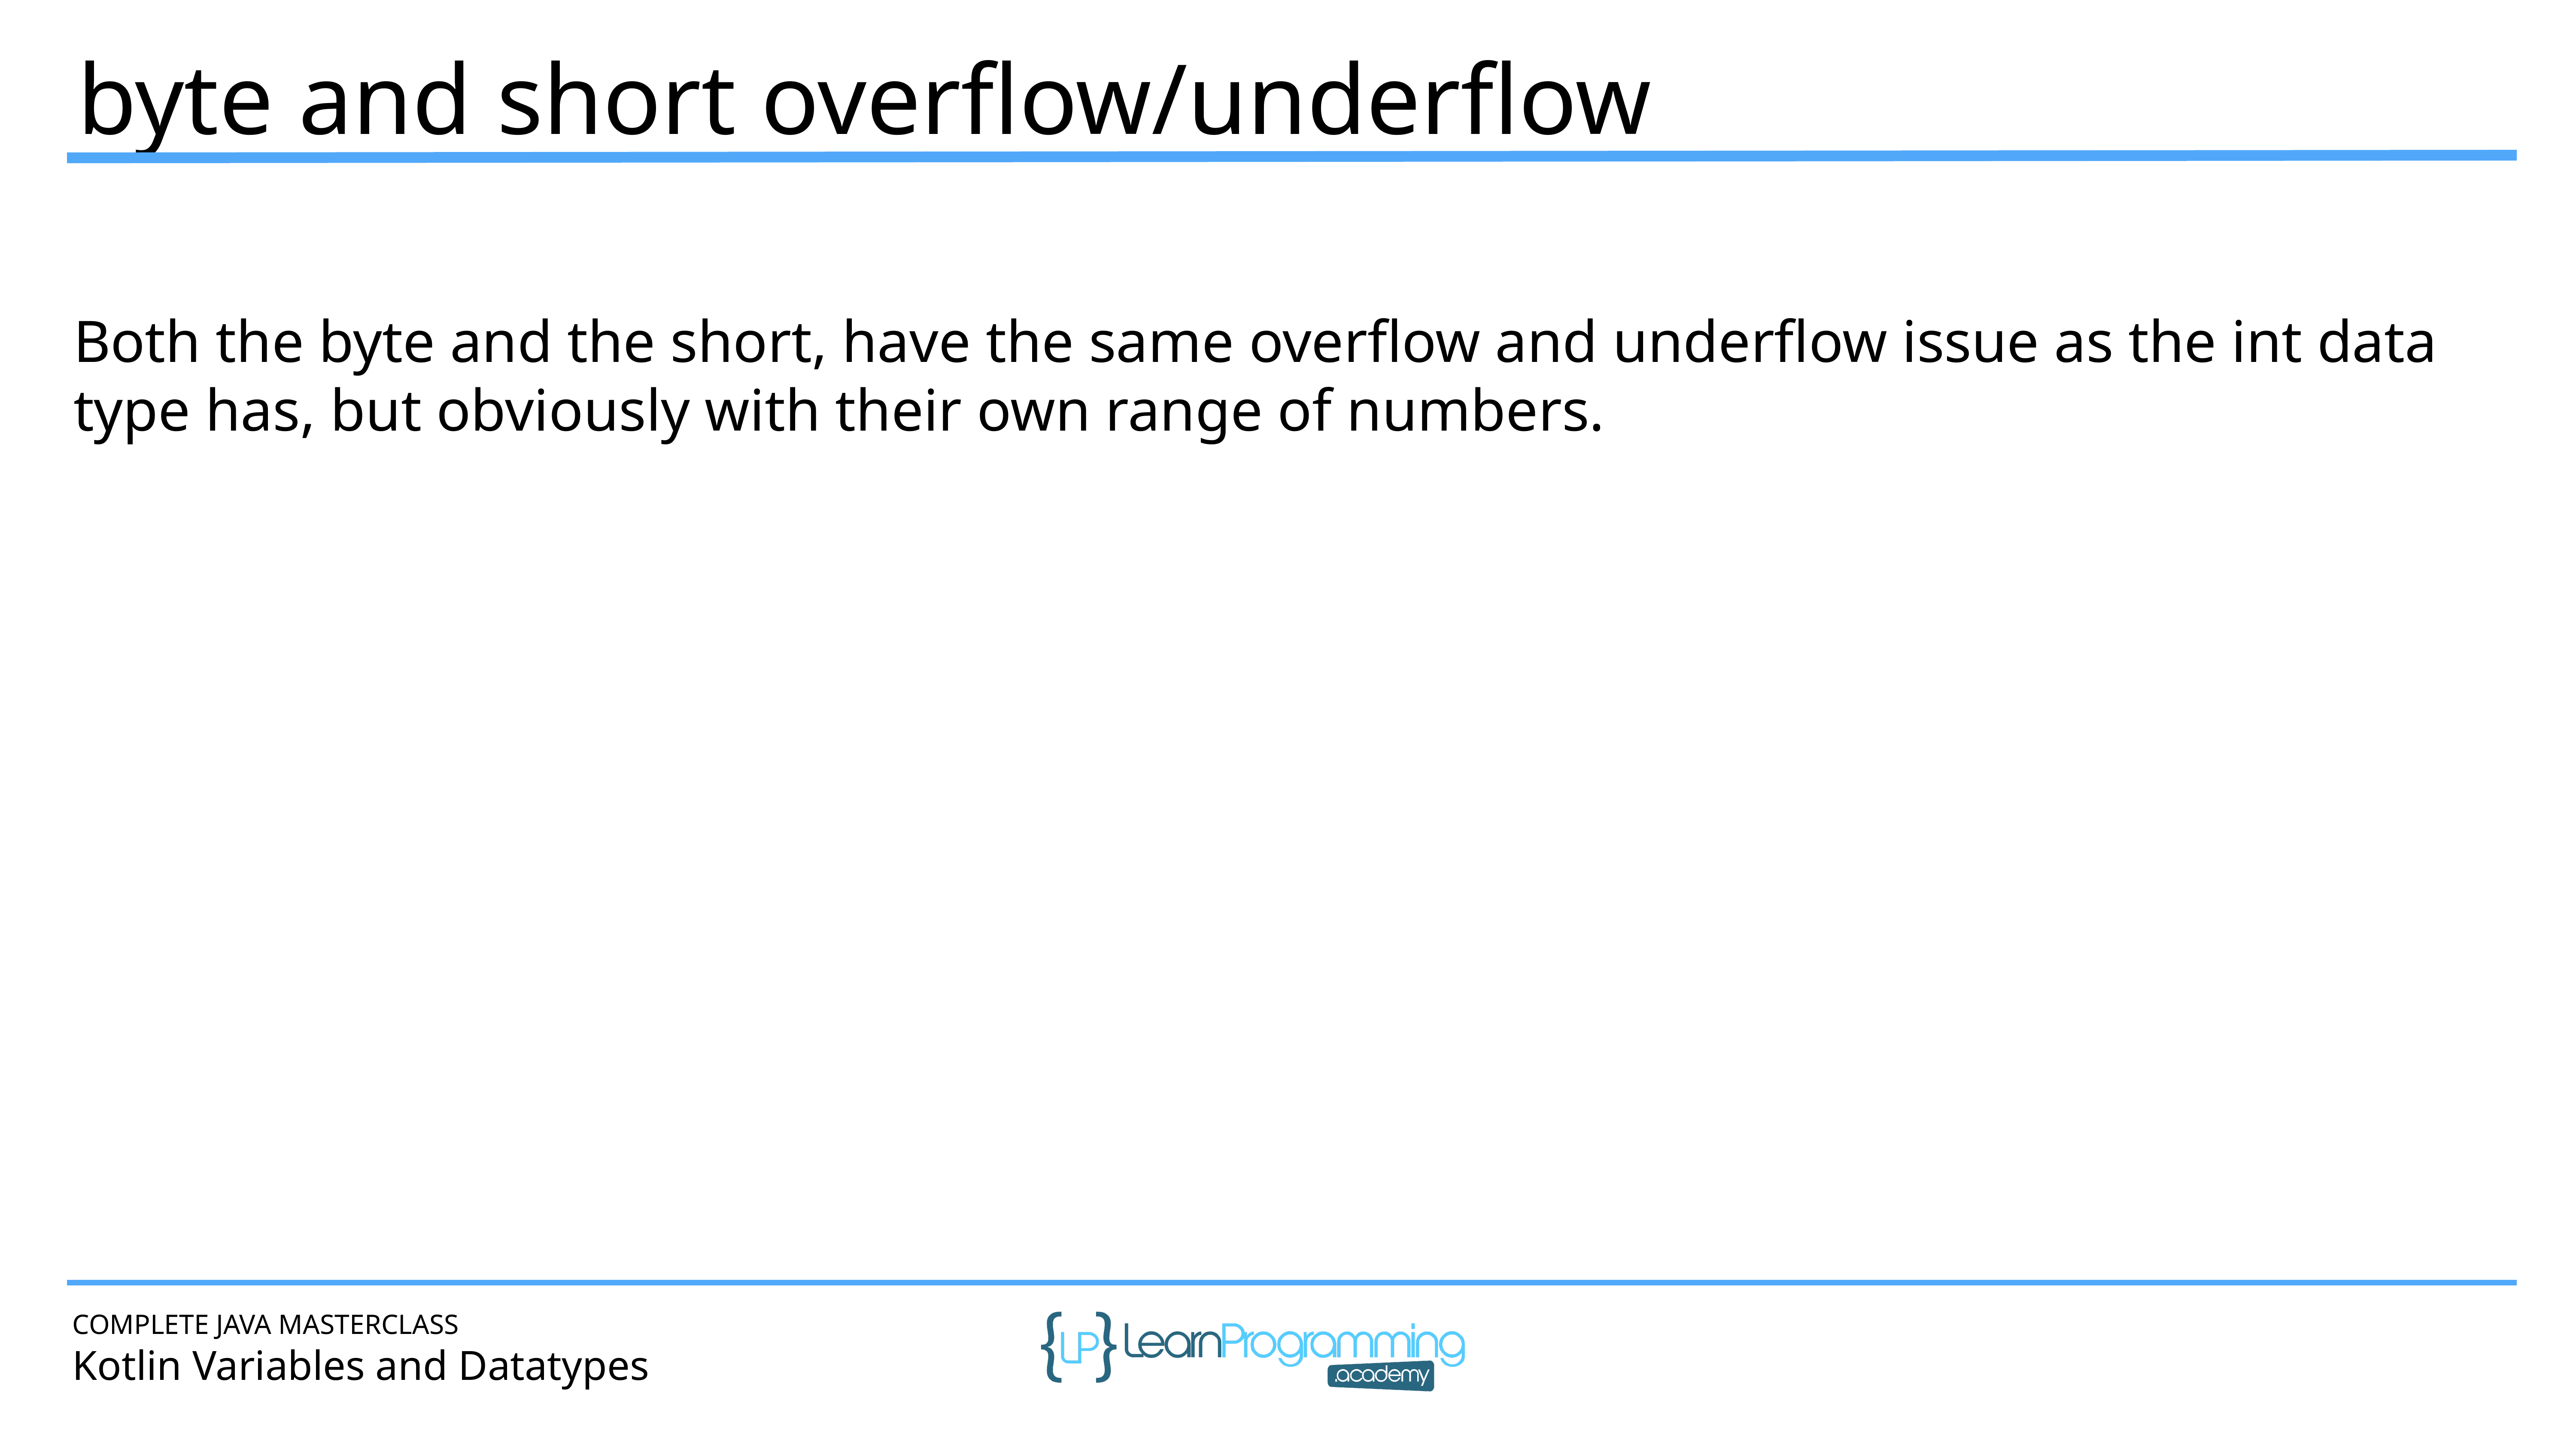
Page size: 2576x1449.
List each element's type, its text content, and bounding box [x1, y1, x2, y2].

picture [1032, 1302, 1477, 1400]
text_box COMPLETE JAVA MASTERCLASS Kotlin Variables and Datatypes [67, 1302, 1030, 1394]
text_box byte and short overflow/underflow [72, 32, 1658, 159]
text_box Both the byte and the short, have the same overflow and underflow issue as the int data type has, but obviously with their own range of numbers. [67, 301, 2517, 1139]
